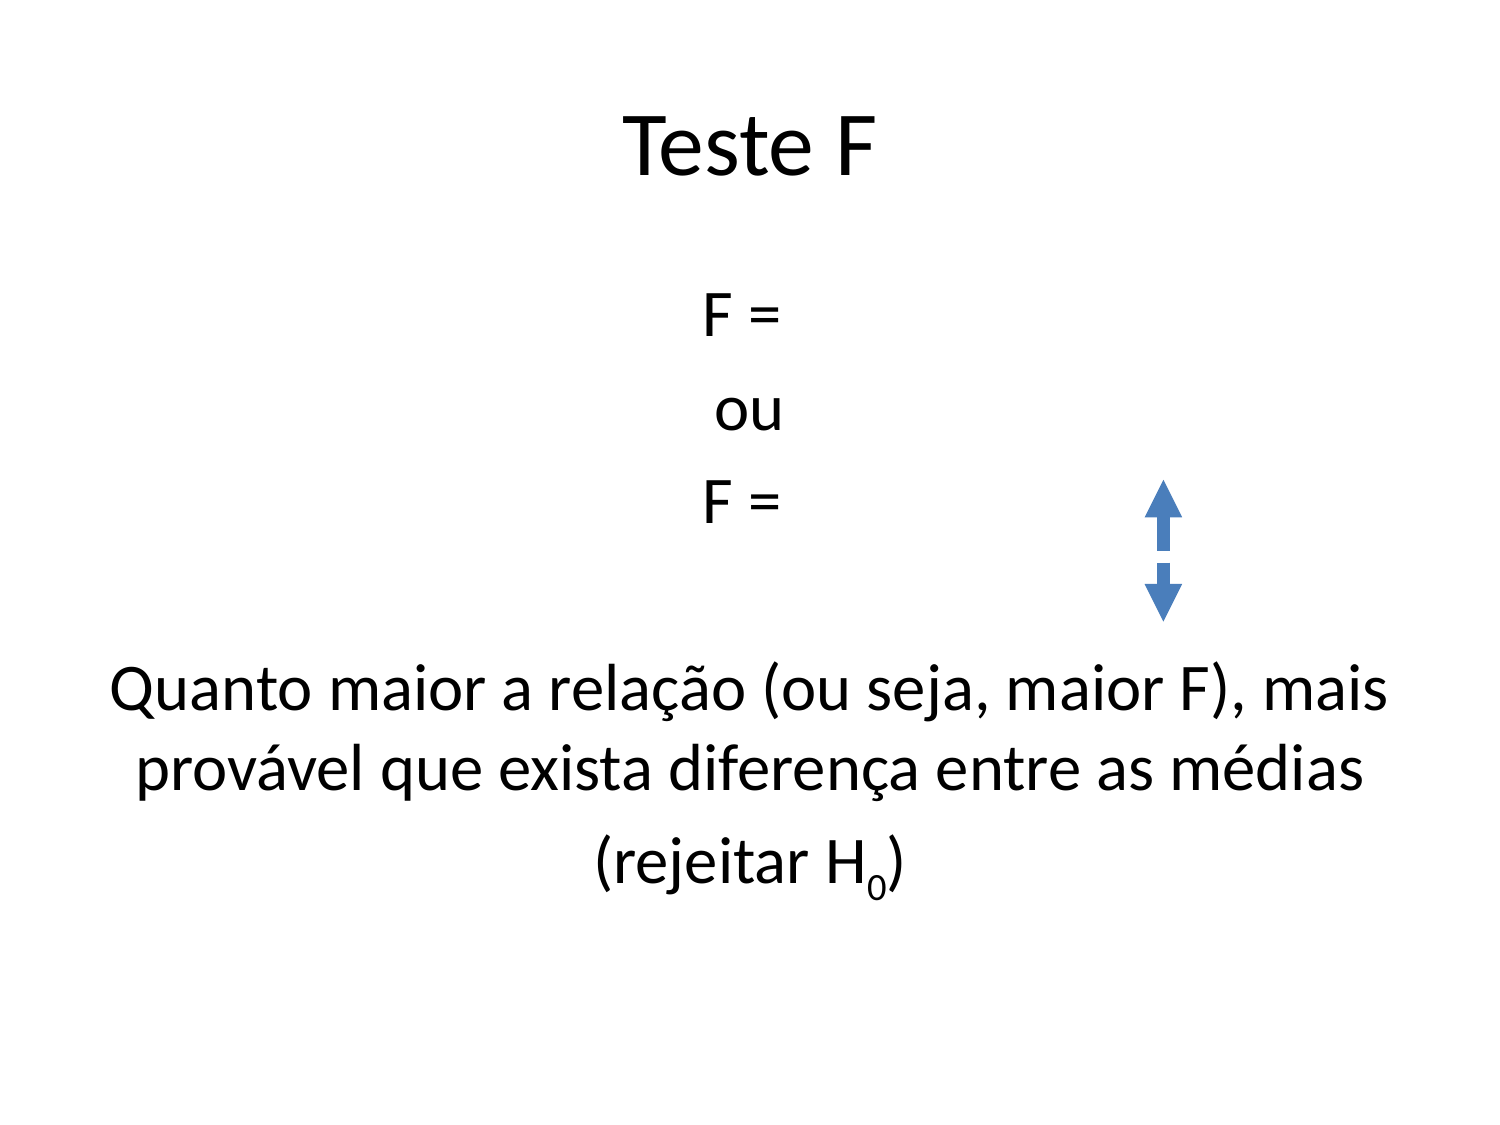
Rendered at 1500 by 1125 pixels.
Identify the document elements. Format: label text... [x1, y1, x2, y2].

title Teste F [75, 45, 1425, 233]
